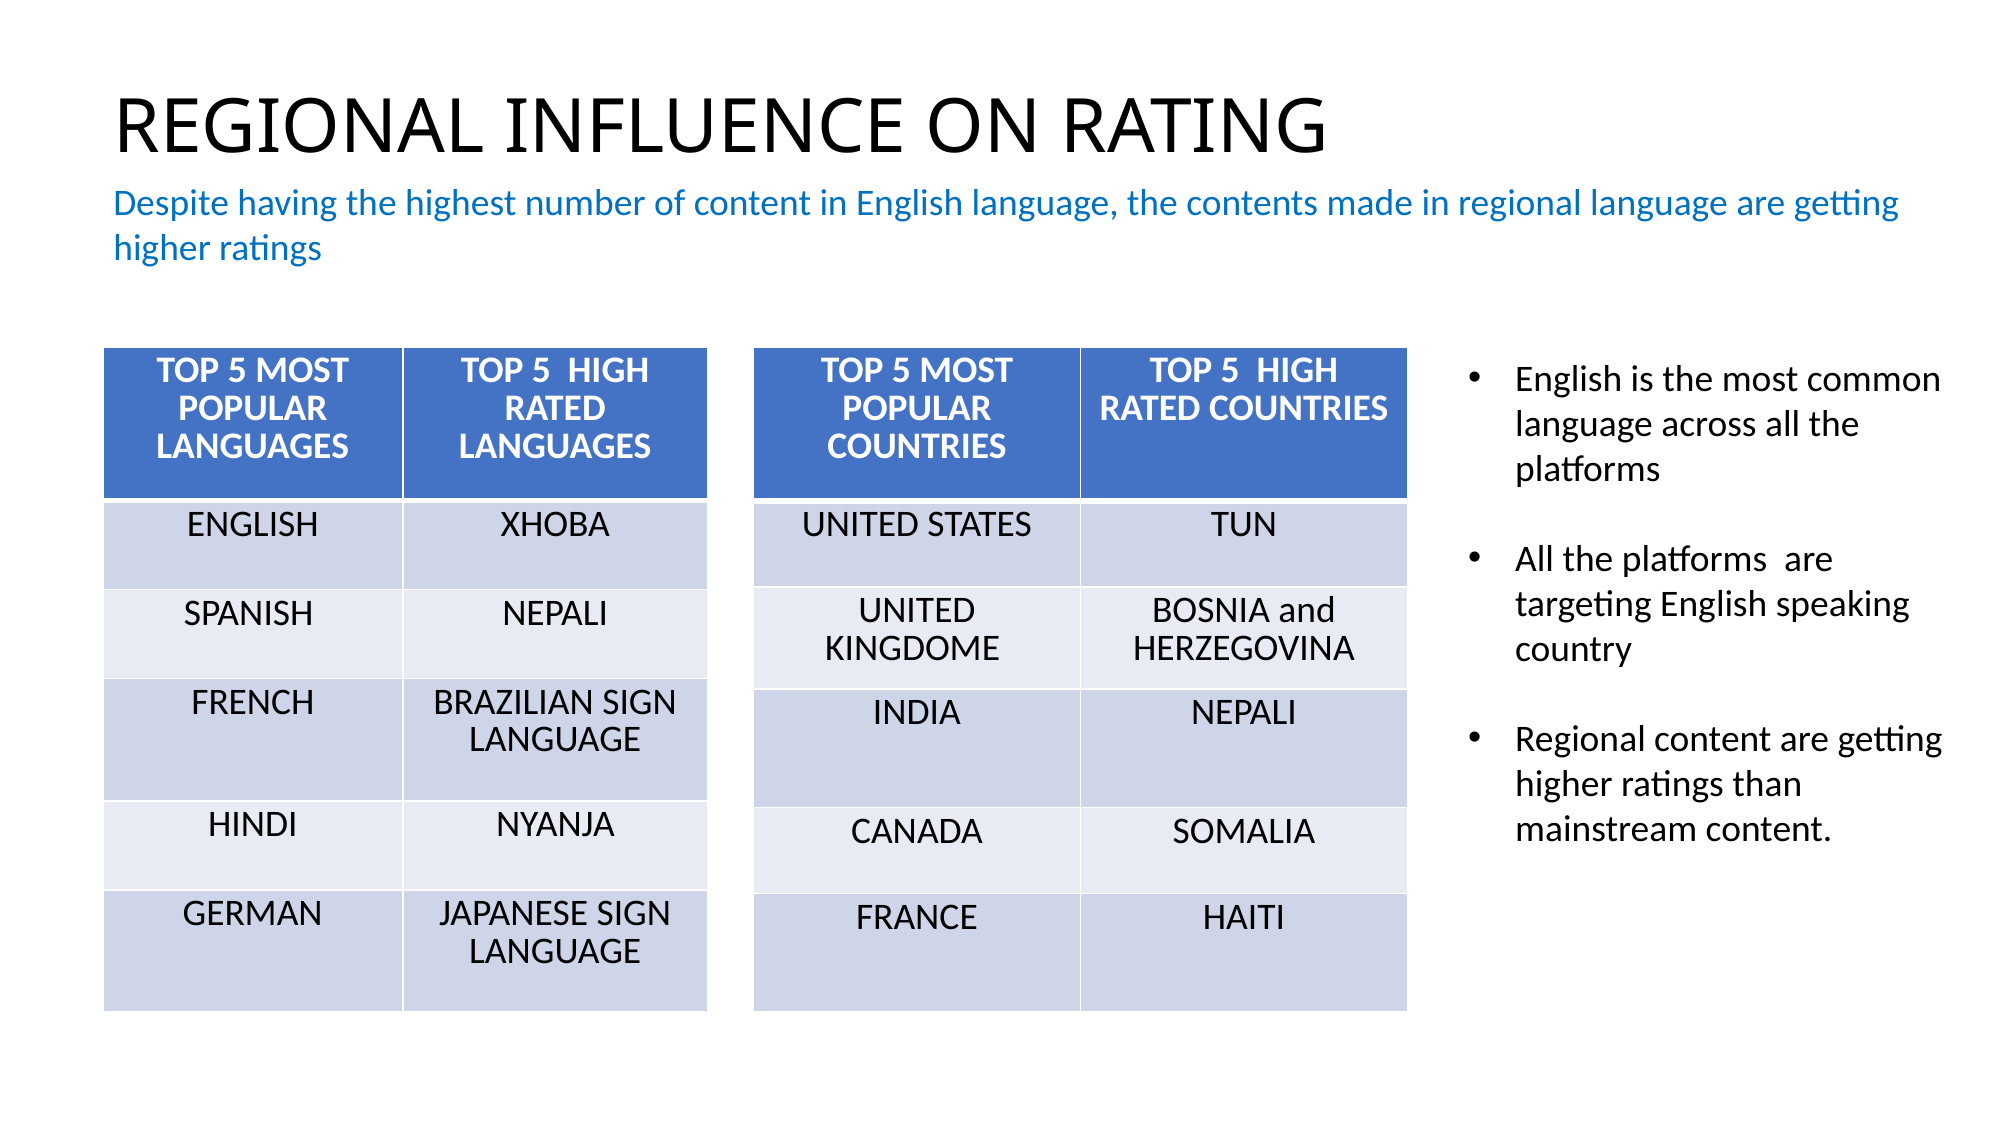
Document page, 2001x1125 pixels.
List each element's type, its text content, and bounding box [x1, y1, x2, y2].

table_cell HINDI [104, 802, 402, 889]
text_box English is the most common language across all the platforms All the platforms are targeting English speaking country Regional content are getting higher ratings than mainstream content. [1453, 346, 1963, 902]
table_cell UNITED KINGDOME [754, 588, 1080, 688]
table_cell NEPALI [404, 590, 707, 678]
table_cell BRAZILIAN SIGN LANGUAGE [404, 679, 707, 800]
table_cell UNITED STATES [754, 504, 1080, 586]
table_cell FRANCE [754, 894, 1080, 1011]
table_cell ENGLISH [104, 503, 402, 589]
table_header TOP 5 MOST POPULAR COUNTRIES [754, 348, 1080, 498]
table_header TOP 5 MOST POPULAR LANGUAGES [104, 348, 402, 498]
table_cell GERMAN [104, 891, 402, 1011]
text_box Despite having the highest number of content in English language, the contents made in regional language are getting higher ratings [98, 170, 1919, 276]
table_cell JAPANESE SIGN LANGUAGE [404, 891, 707, 1011]
table_cell SPANISH [104, 590, 402, 678]
table_cell CANADA [754, 808, 1080, 893]
table_cell SOMALIA [1081, 808, 1407, 893]
table_header TOP 5 HIGH RATED LANGUAGES [404, 348, 707, 498]
table_cell NYANJA [404, 802, 707, 889]
table_cell HAITI [1081, 894, 1407, 1011]
table_cell XHOBA [404, 503, 707, 589]
table_header TOP 5 HIGH RATED COUNTRIES [1081, 348, 1407, 498]
table_cell NEPALI [1081, 690, 1407, 807]
table_cell INDIA [754, 690, 1080, 807]
table_cell BOSNIA and HERZEGOVINA [1081, 588, 1407, 688]
title REGIONAL INFLUENCE ON RATING [98, 59, 1873, 170]
table_cell FRENCH [104, 679, 402, 800]
table_cell TUN [1081, 504, 1407, 586]
